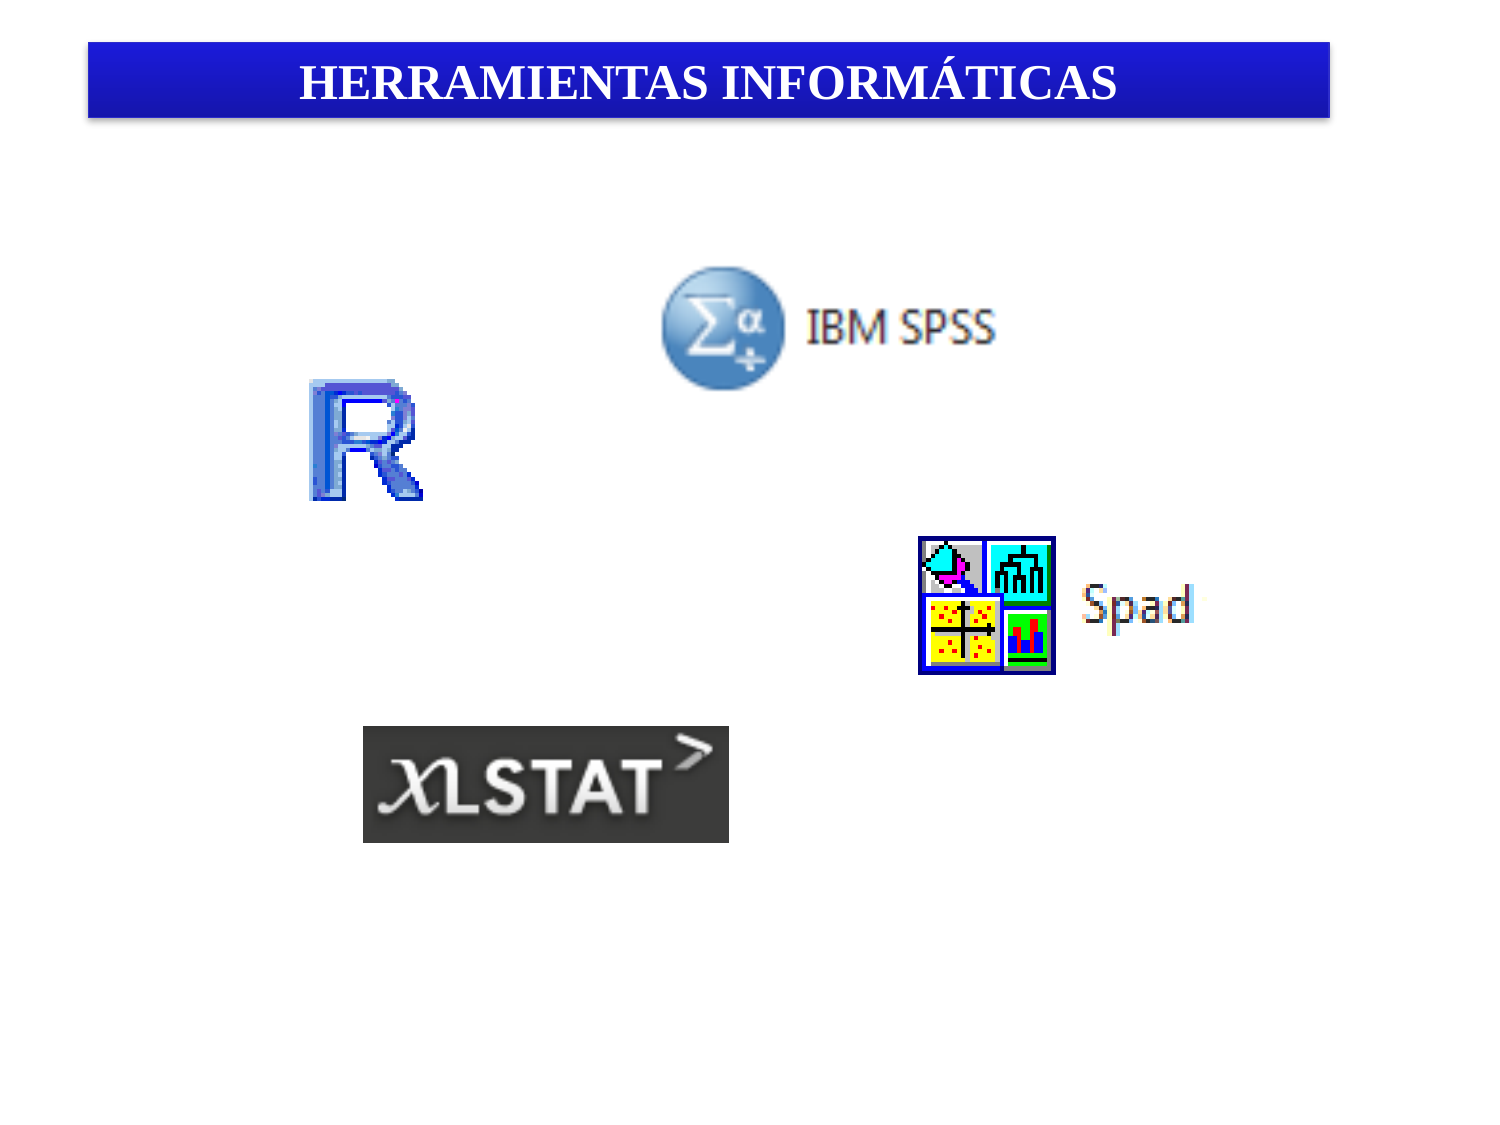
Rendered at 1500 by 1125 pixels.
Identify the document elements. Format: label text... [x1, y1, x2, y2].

picture [362, 726, 729, 844]
text_box HERRAMIENTAS INFORMÁTICAS [88, 42, 1330, 118]
picture [269, 351, 444, 539]
picture [913, 515, 1208, 697]
picture [655, 257, 1008, 404]
